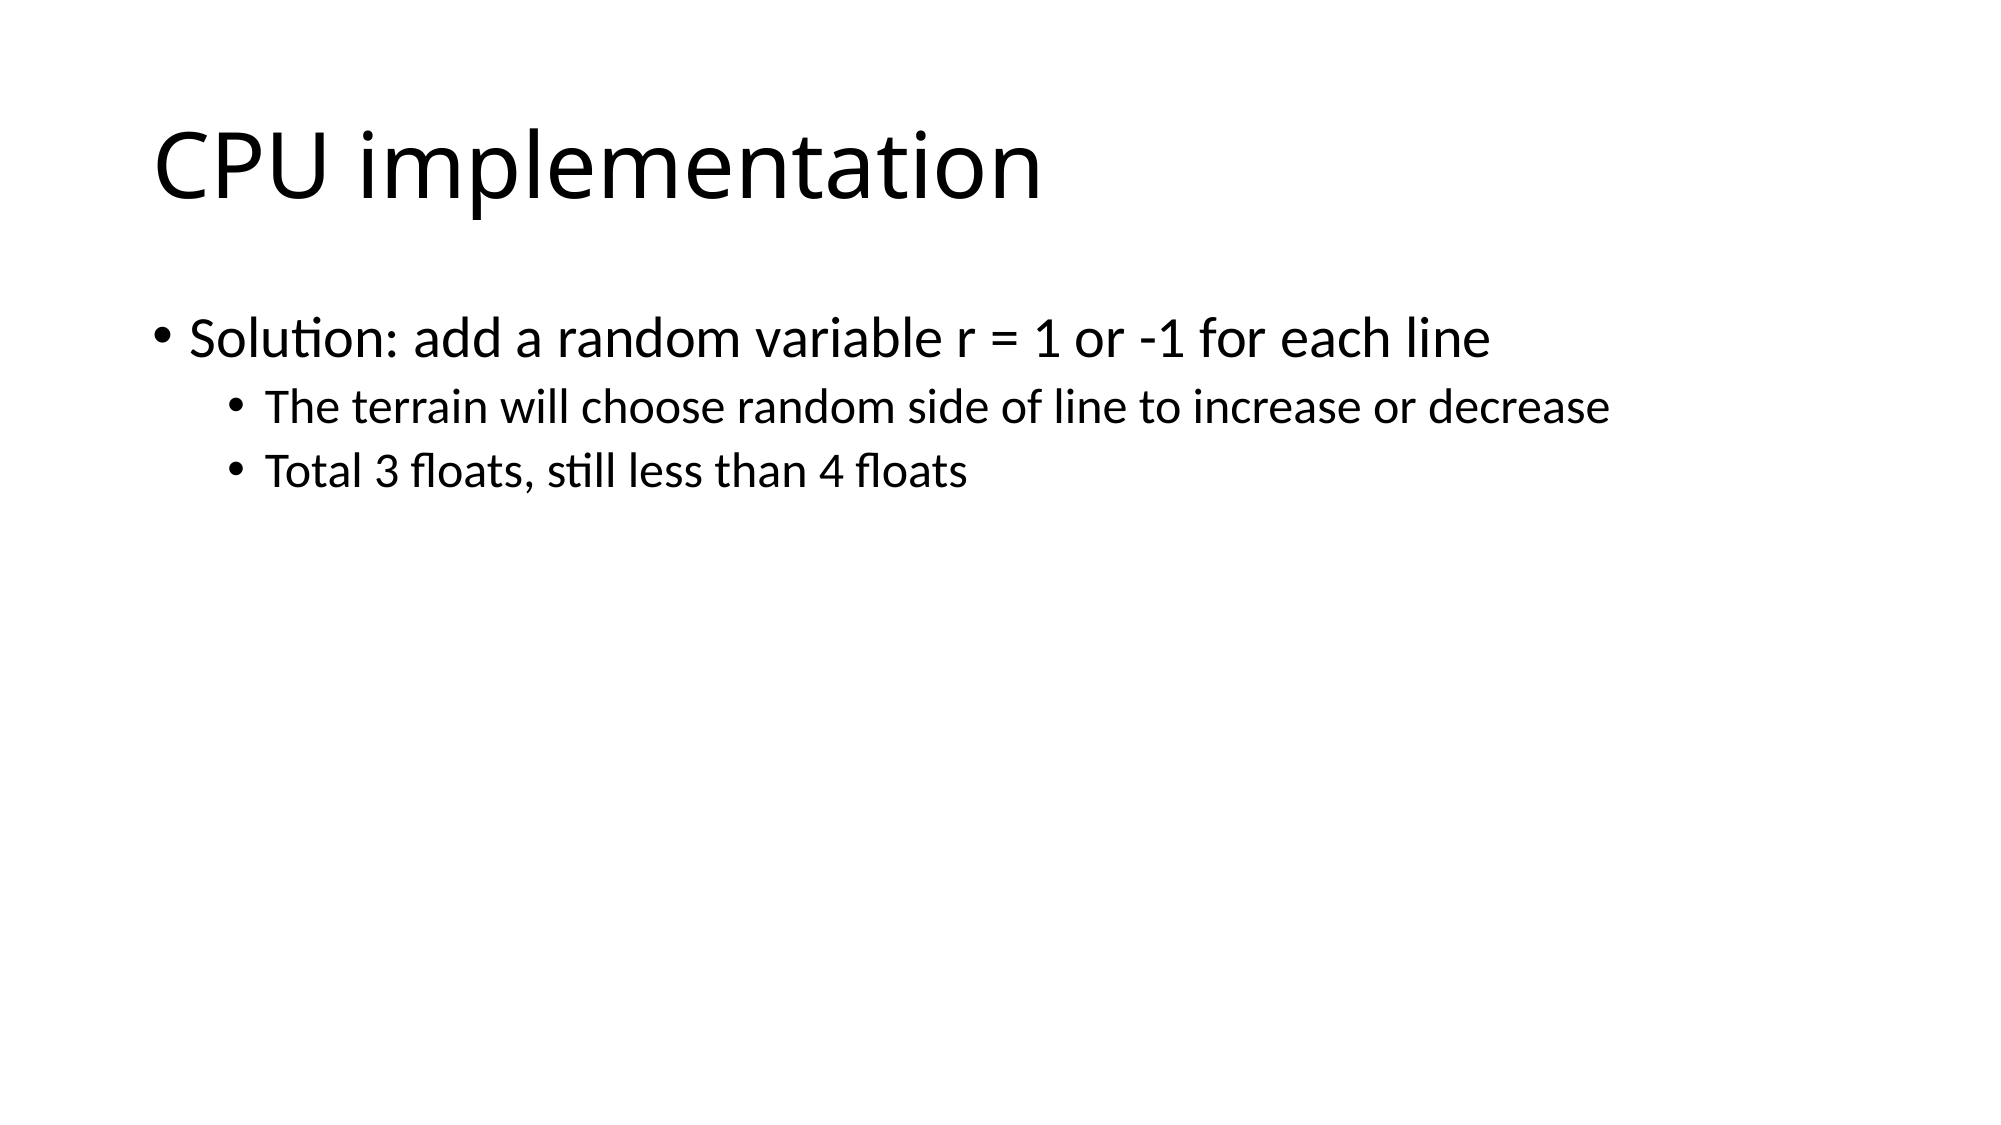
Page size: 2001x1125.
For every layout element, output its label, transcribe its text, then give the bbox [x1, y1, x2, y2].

title CPU implementation [137, 59, 1863, 278]
list Solution: add a random variable r = 1 or -1 for each line The terrain will choose random side of line to increase or decrease Total 3 floats, still less than 4 floats [137, 299, 1863, 1014]
